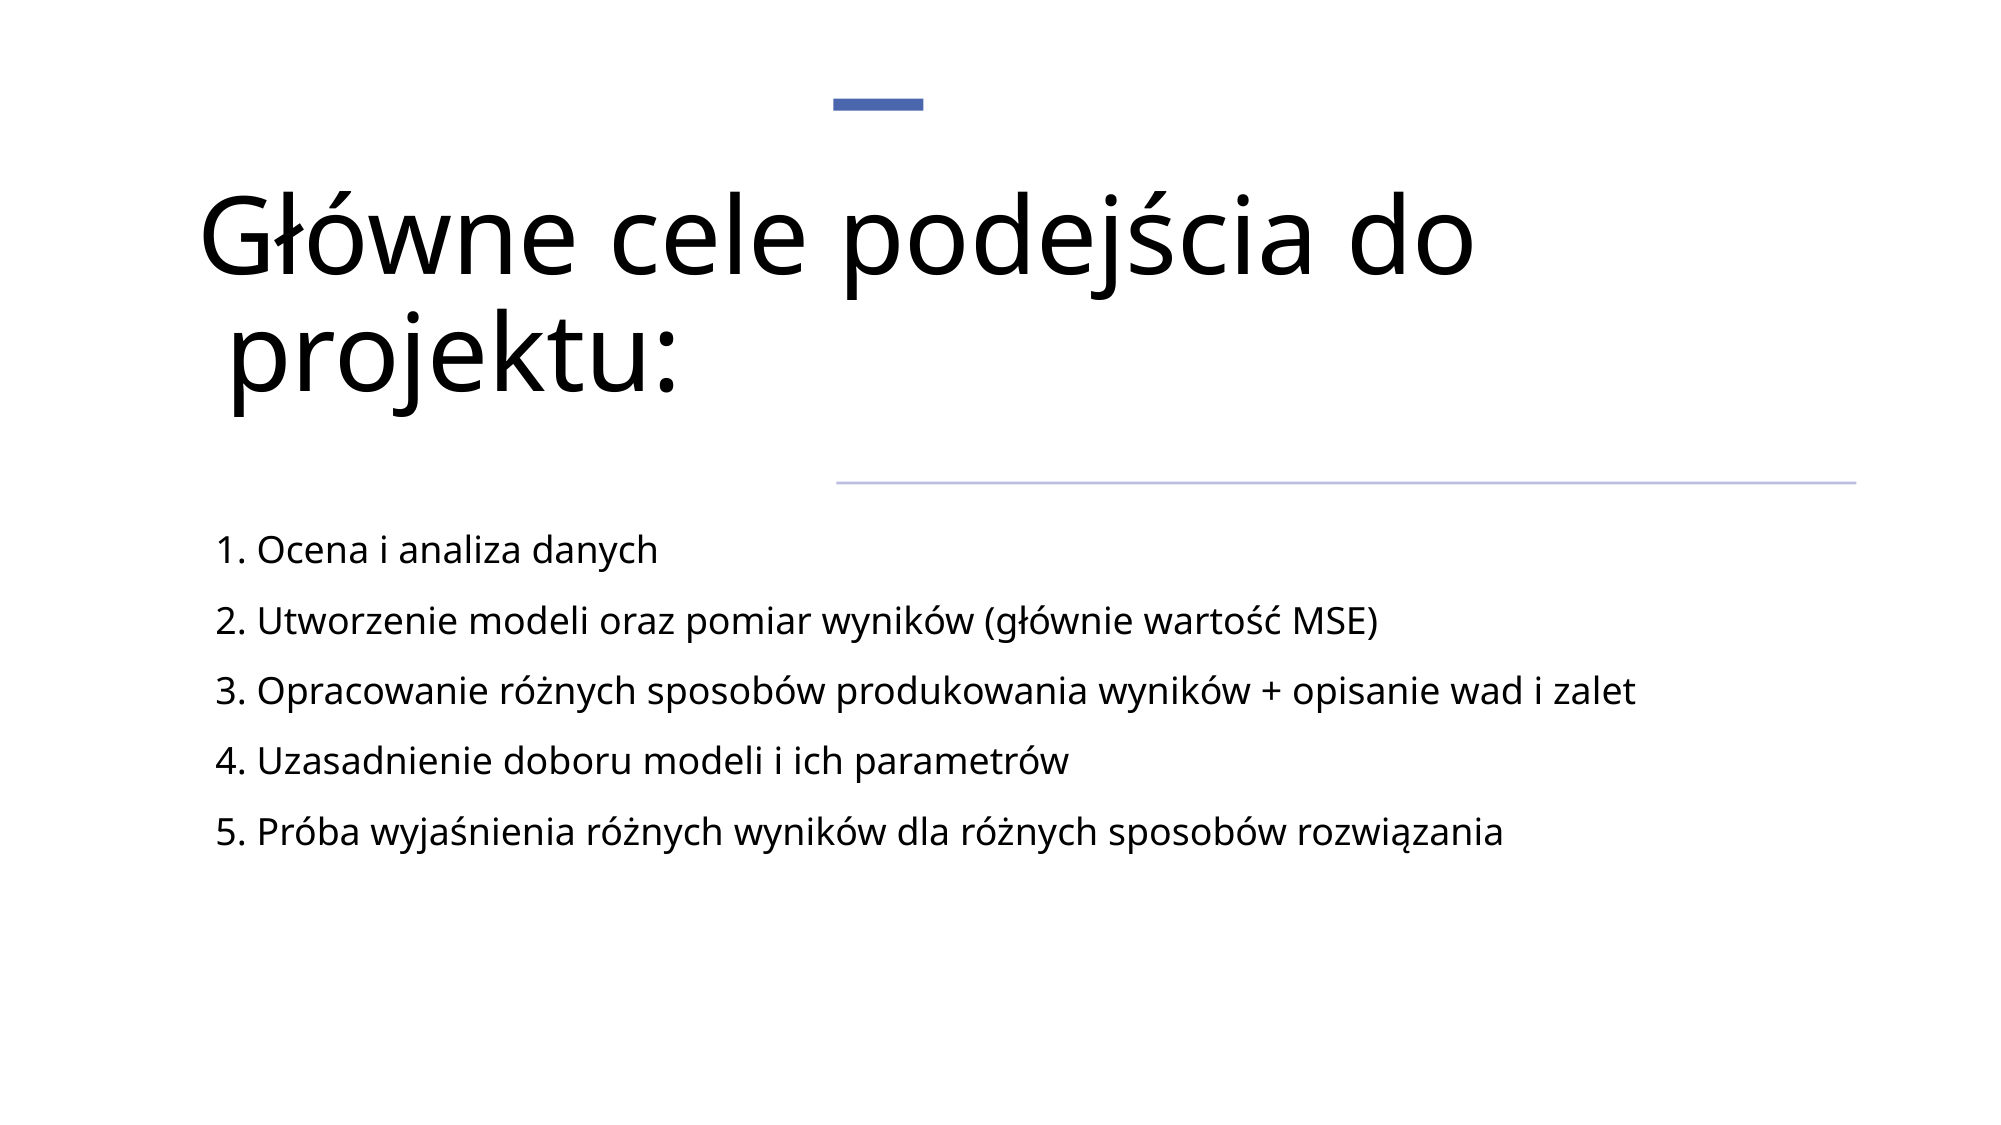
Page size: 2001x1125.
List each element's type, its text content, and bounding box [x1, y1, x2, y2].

title Główne cele podejścia do projektu: [182, 170, 1515, 423]
list 1. Ocena i analiza danych 2. Utworzenie modeli oraz pomiar wyników (głównie wartość MSE) 3. Opracowanie różnych sposobów produkowania wyników + opisanie wad i zalet 4. Uzasadnienie doboru modeli i ich parametrów 5. Próba wyjaśnienia różnych wyników dla różnych sposobów rozwiązania [200, 514, 1810, 994]
